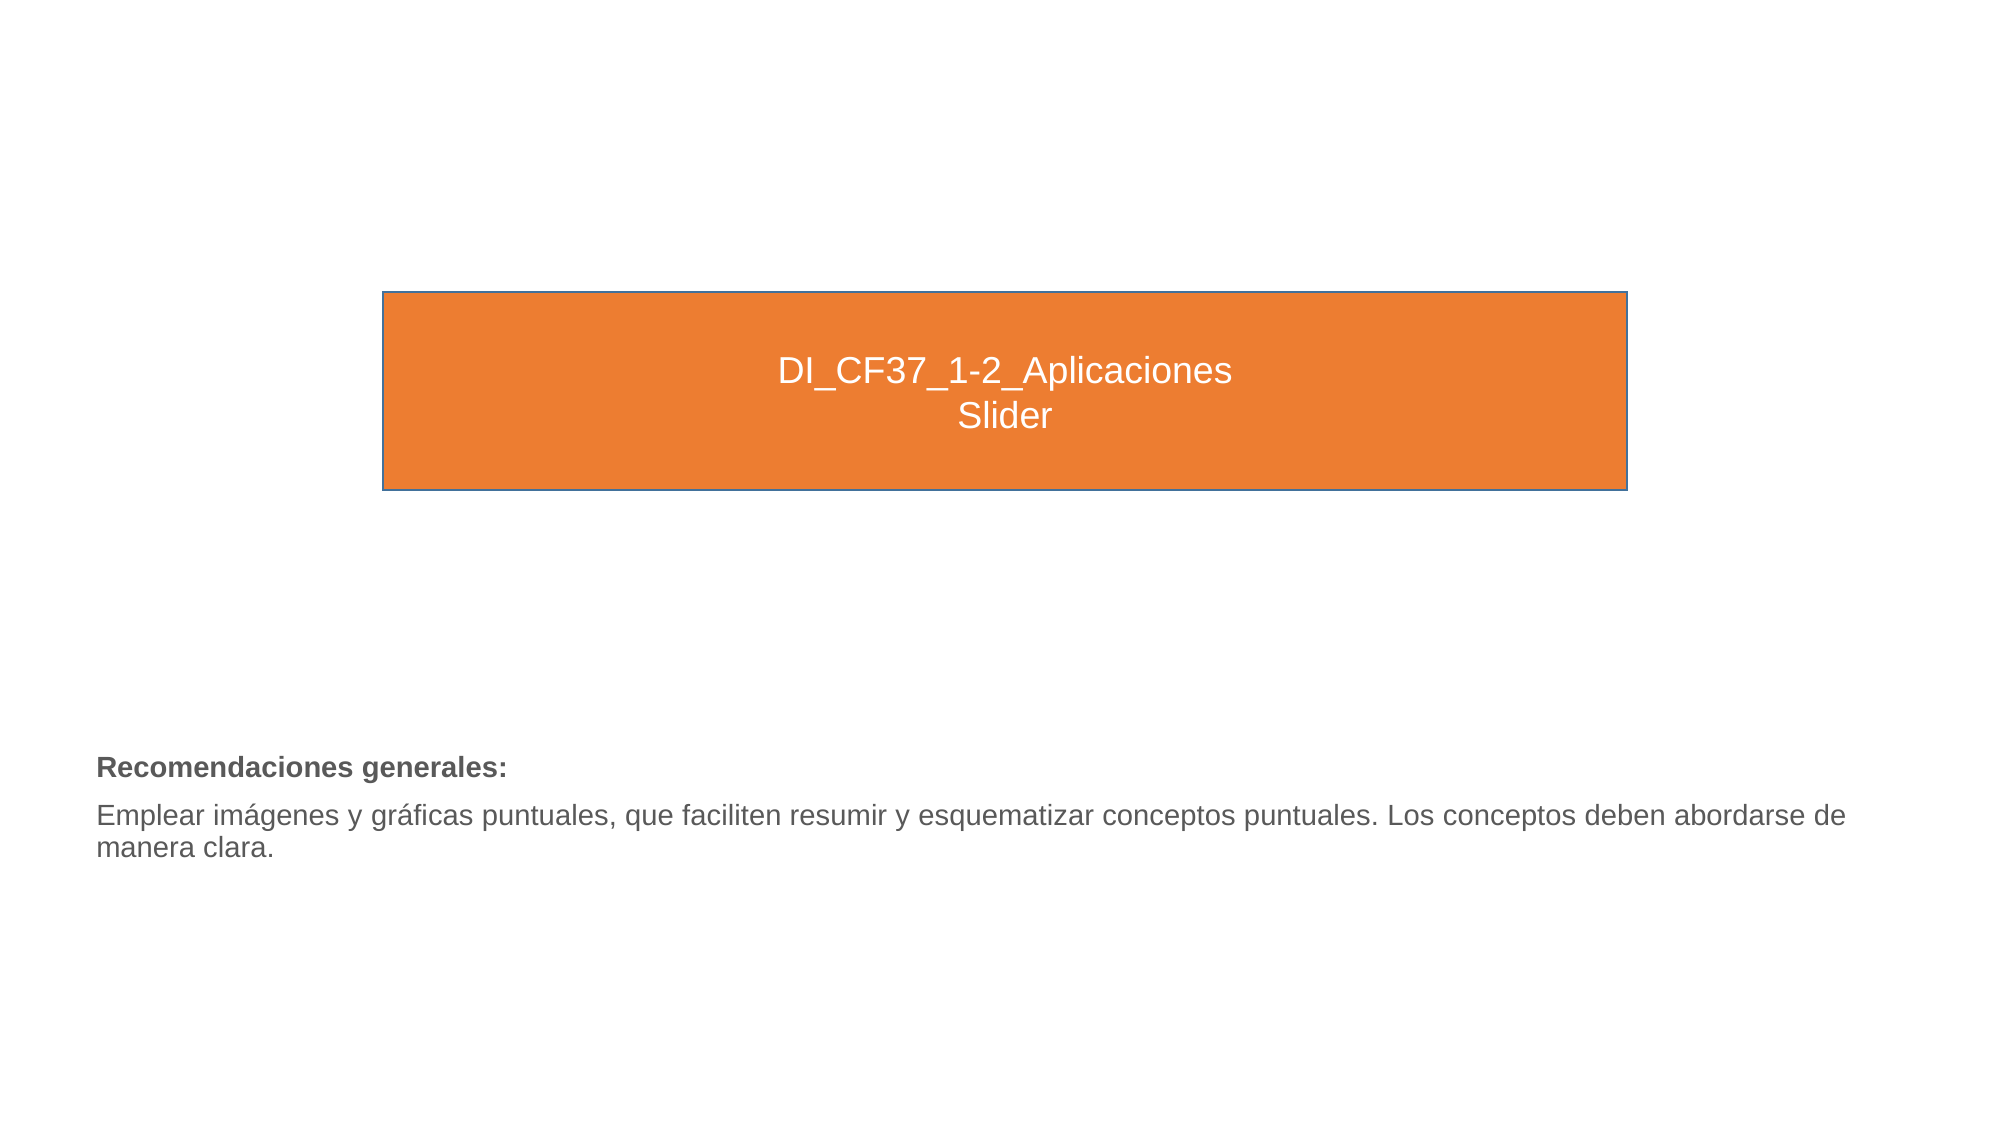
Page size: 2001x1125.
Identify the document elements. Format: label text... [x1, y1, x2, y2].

text_box Recomendaciones generales: Emplear imágenes y gráficas puntuales, que faciliten resumir y esquematizar conceptos puntuales. Los conceptos deben abordarse de manera clara. [81, 745, 1865, 871]
text_box DI_CF37_1-2_Aplicaciones Slider [382, 291, 1628, 491]
